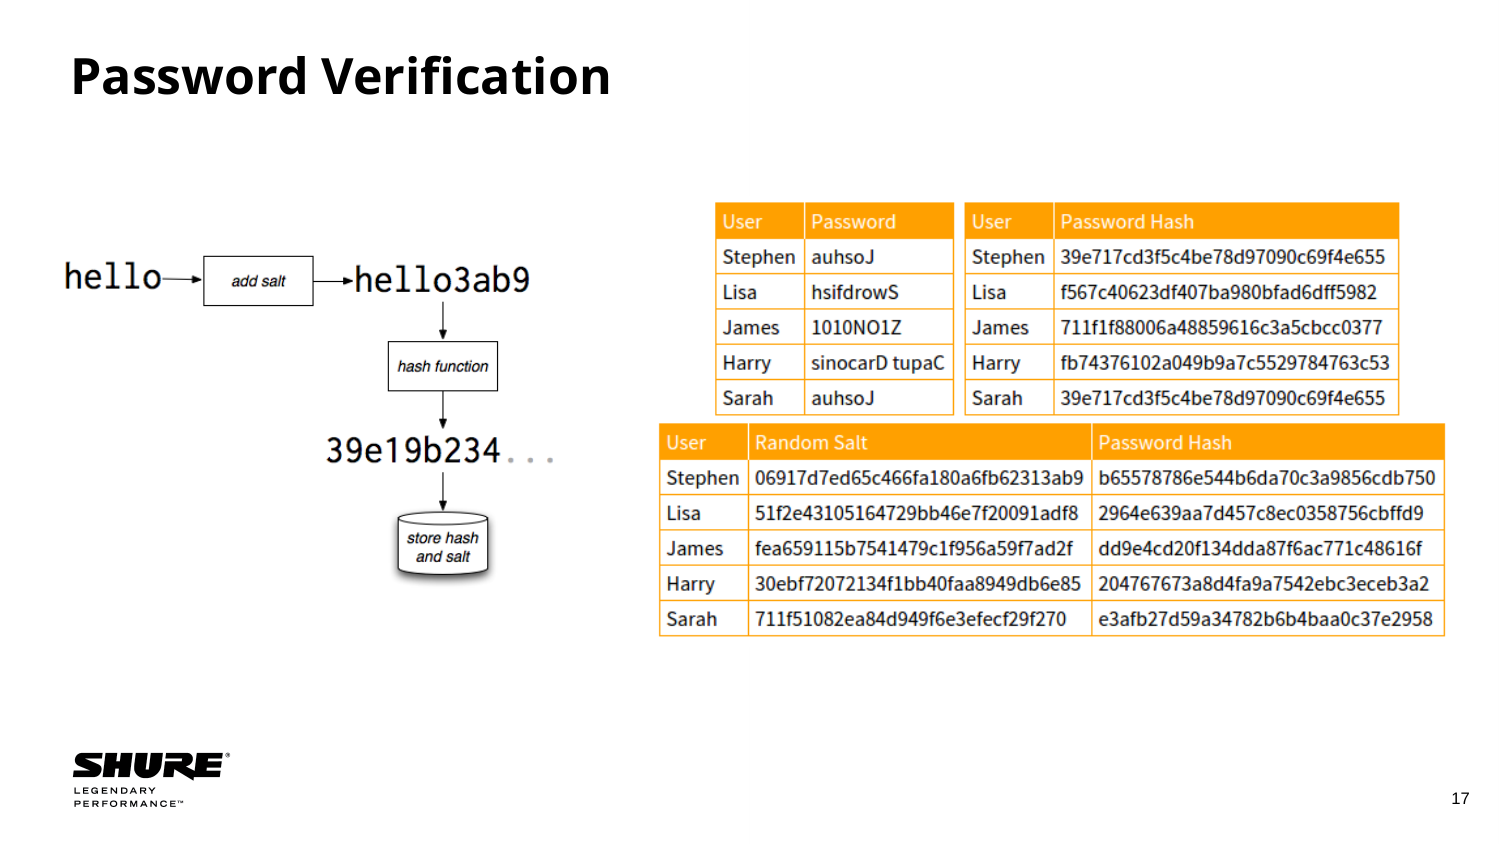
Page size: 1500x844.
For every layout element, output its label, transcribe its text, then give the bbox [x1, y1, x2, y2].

picture [0, 0, 1499, 844]
text_box Password Verification [55, 37, 1331, 158]
text_box 17 [1436, 780, 1487, 824]
